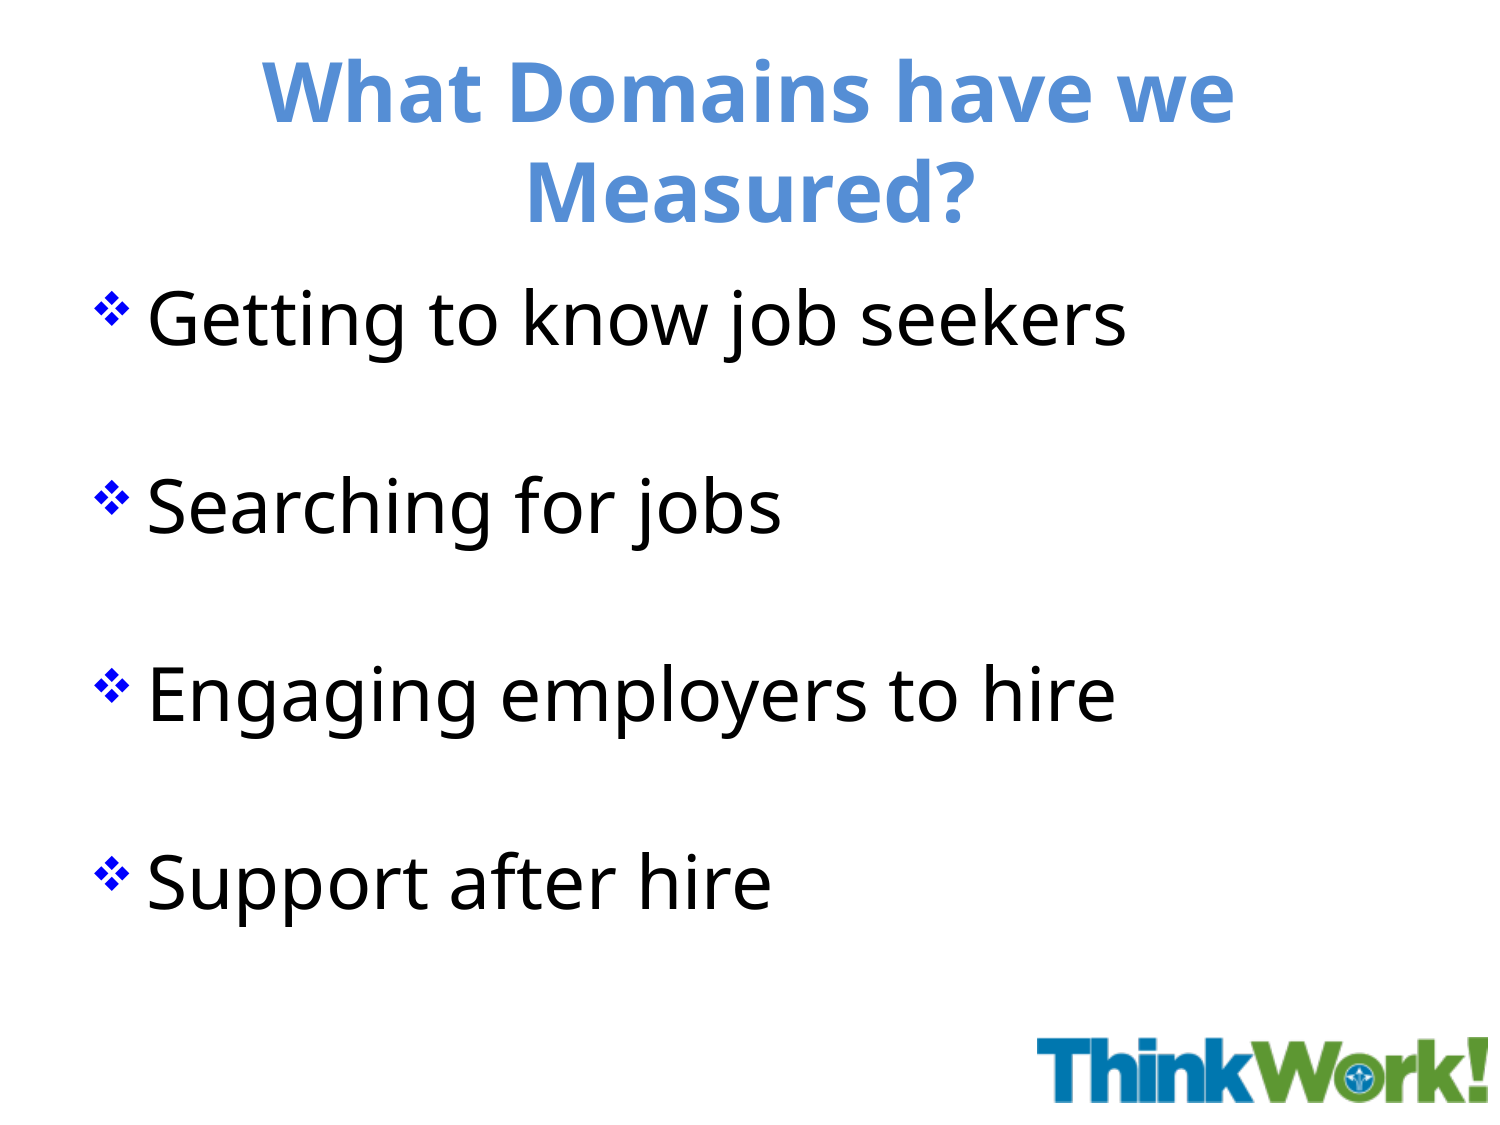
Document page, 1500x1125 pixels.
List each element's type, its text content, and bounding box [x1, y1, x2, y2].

list Getting to know job seekers Searching for jobs Engaging employers to hire Support after hire [75, 262, 1425, 1005]
title What Domains have we Measured? [75, 45, 1425, 233]
picture [1037, 1037, 1488, 1103]
